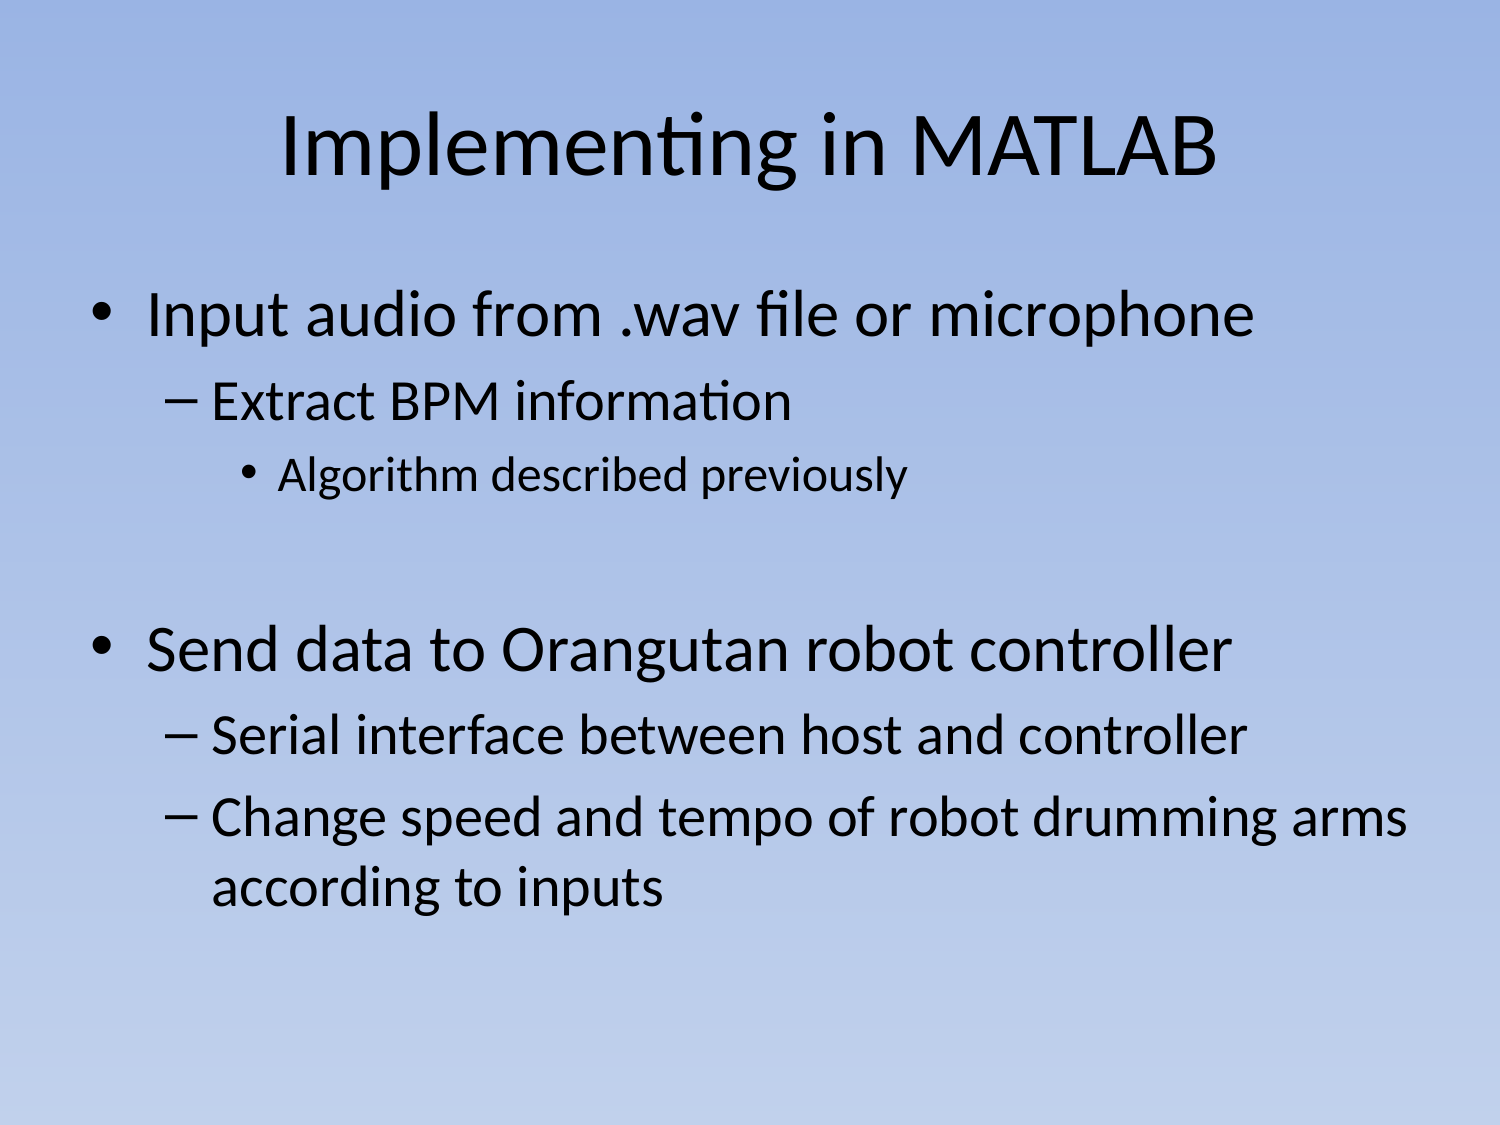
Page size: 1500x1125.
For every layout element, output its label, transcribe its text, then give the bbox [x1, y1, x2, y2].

list Input audio from .wav file or microphone Extract BPM information Algorithm described previously Send data to Orangutan robot controller Serial interface between host and controller Change speed and tempo of robot drumming arms according to inputs [75, 262, 1425, 1005]
title Implementing in MATLAB [75, 45, 1425, 233]
